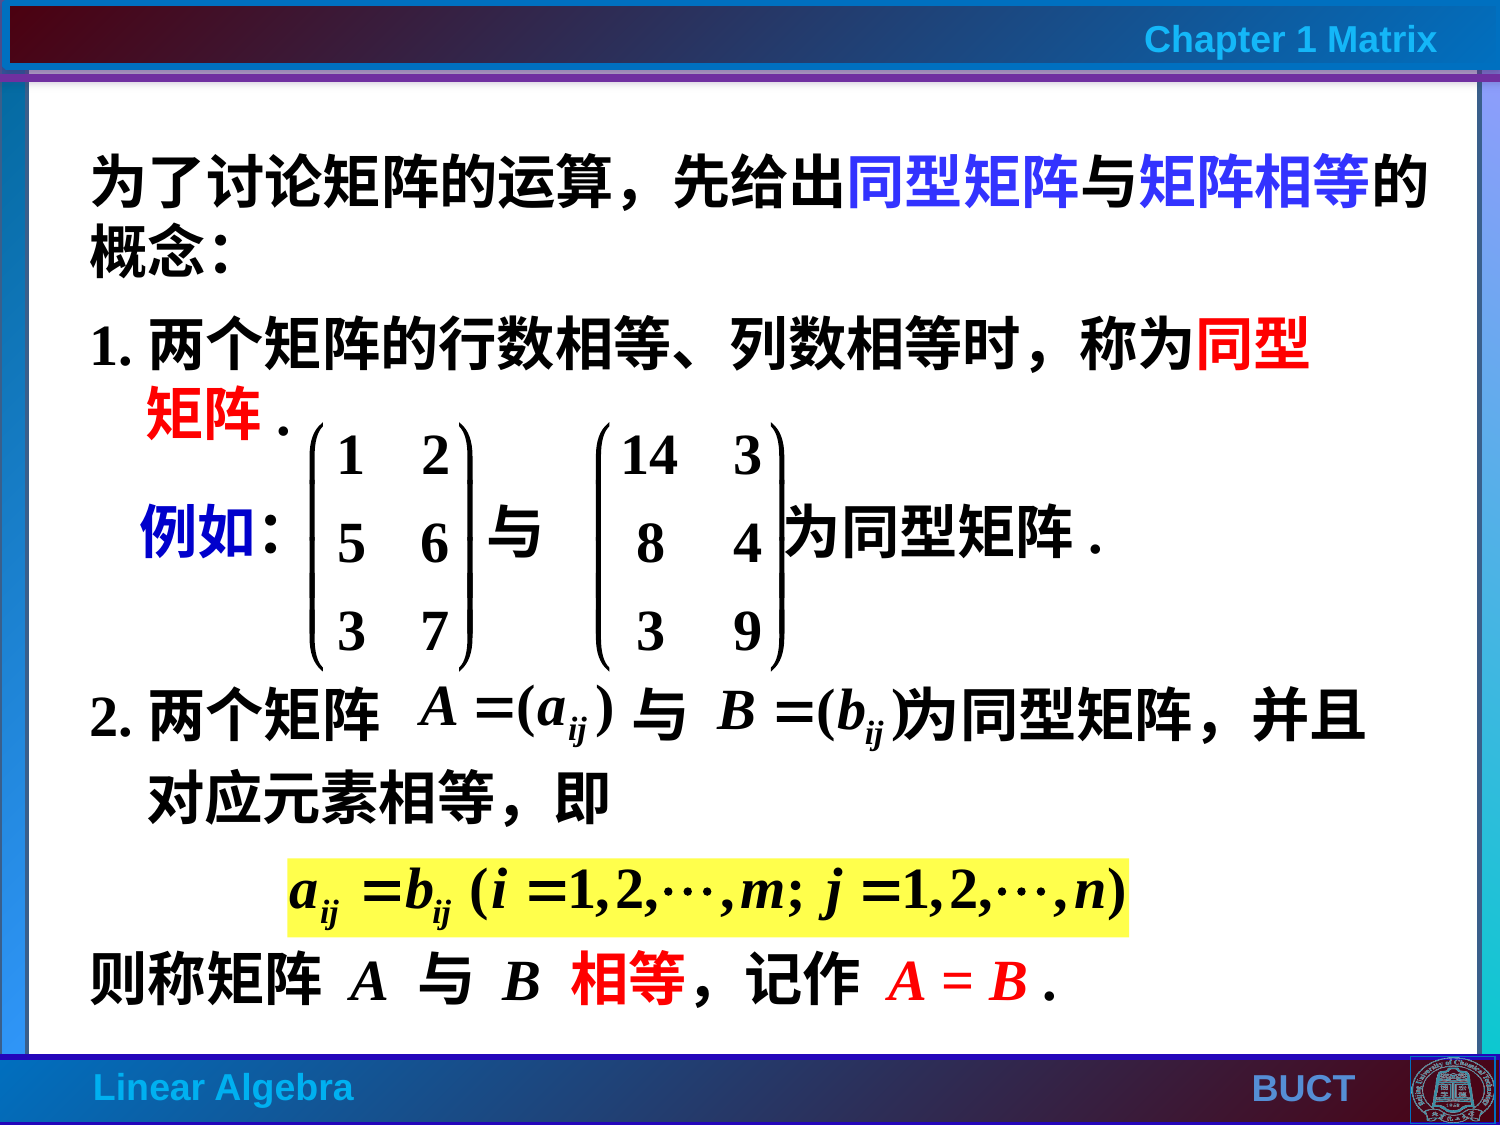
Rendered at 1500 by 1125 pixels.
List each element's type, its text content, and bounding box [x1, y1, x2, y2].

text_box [124, 418, 1451, 676]
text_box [712, 678, 915, 759]
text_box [412, 674, 617, 755]
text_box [287, 858, 1130, 938]
text_box 2.两个矩阵 与 为同型矩阵，并且对应元素相等，即 则称矩阵 A 与 B 相等，记作 A = B . [74, 656, 1413, 1020]
text_box 为了讨论矩阵的运算，先给出同型矩阵与矩阵相等的概念： [74, 137, 1451, 293]
text_box 1.两个矩阵的行数相等、列数相等时，称为同型矩阵. [74, 299, 1375, 455]
